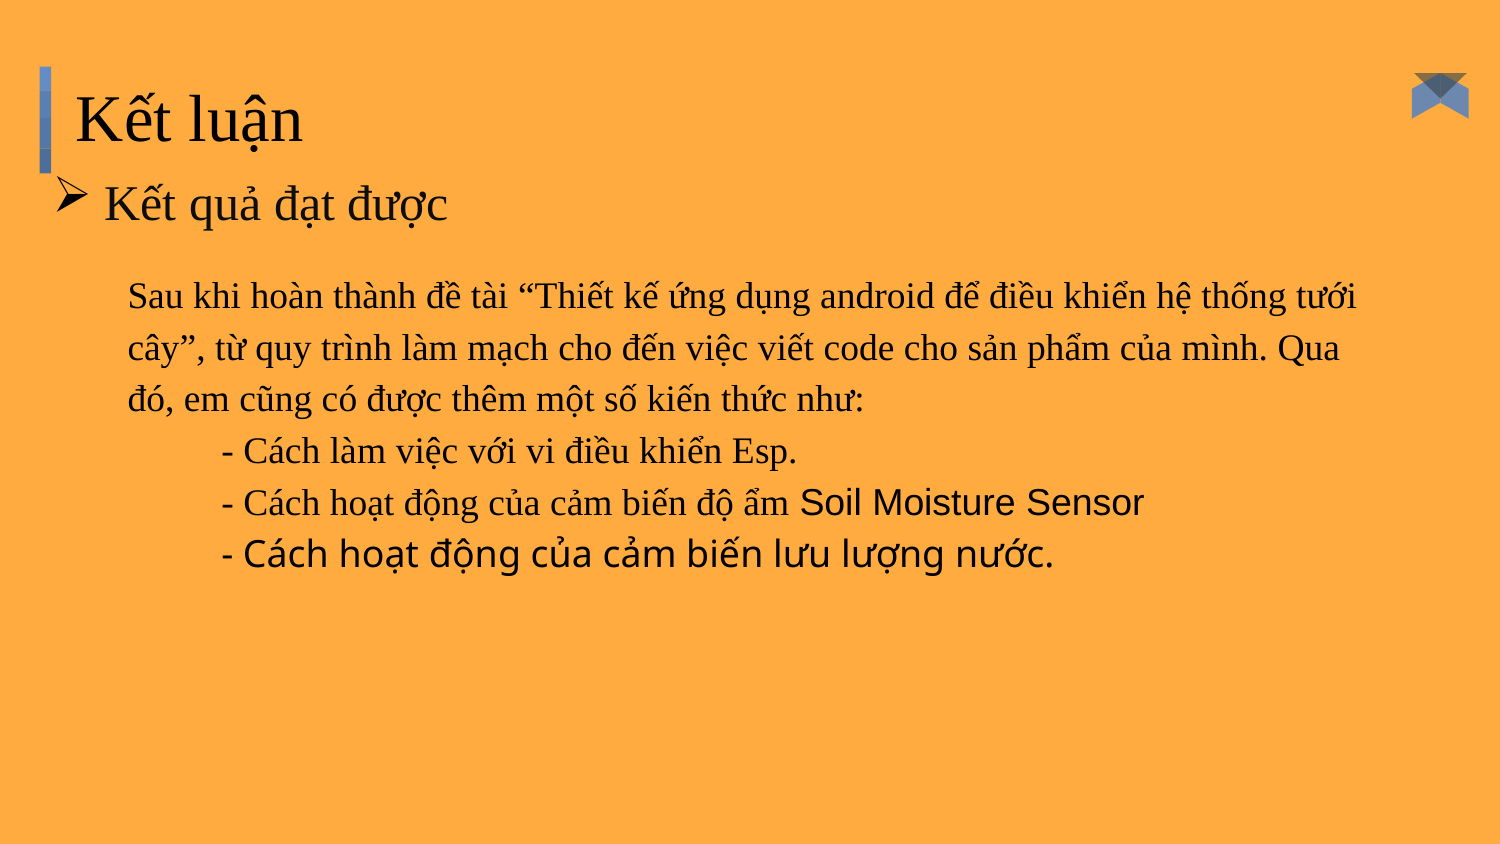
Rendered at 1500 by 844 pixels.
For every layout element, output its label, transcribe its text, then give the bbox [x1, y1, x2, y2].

subtitle Kết quả đạt được Sau khi hoàn thành đề tài “Thiết kế ứng dụng android để điều khiển hệ thống tưới cây”, từ quy trình làm mạch cho đến việc viết code cho sản phẩm của mình. Qua đó, em cũng có được thêm một số kiến thức như: - Cách làm việc với vi điều khiển Esp. - Cách hoạt động của cảm biến độ ẩm Soil Moisture Sensor - Cách hoạt động của cảm biến lưu lượng nước. [37, 146, 1401, 647]
title Kết luận [60, 59, 1449, 167]
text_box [1417, 67, 1464, 125]
